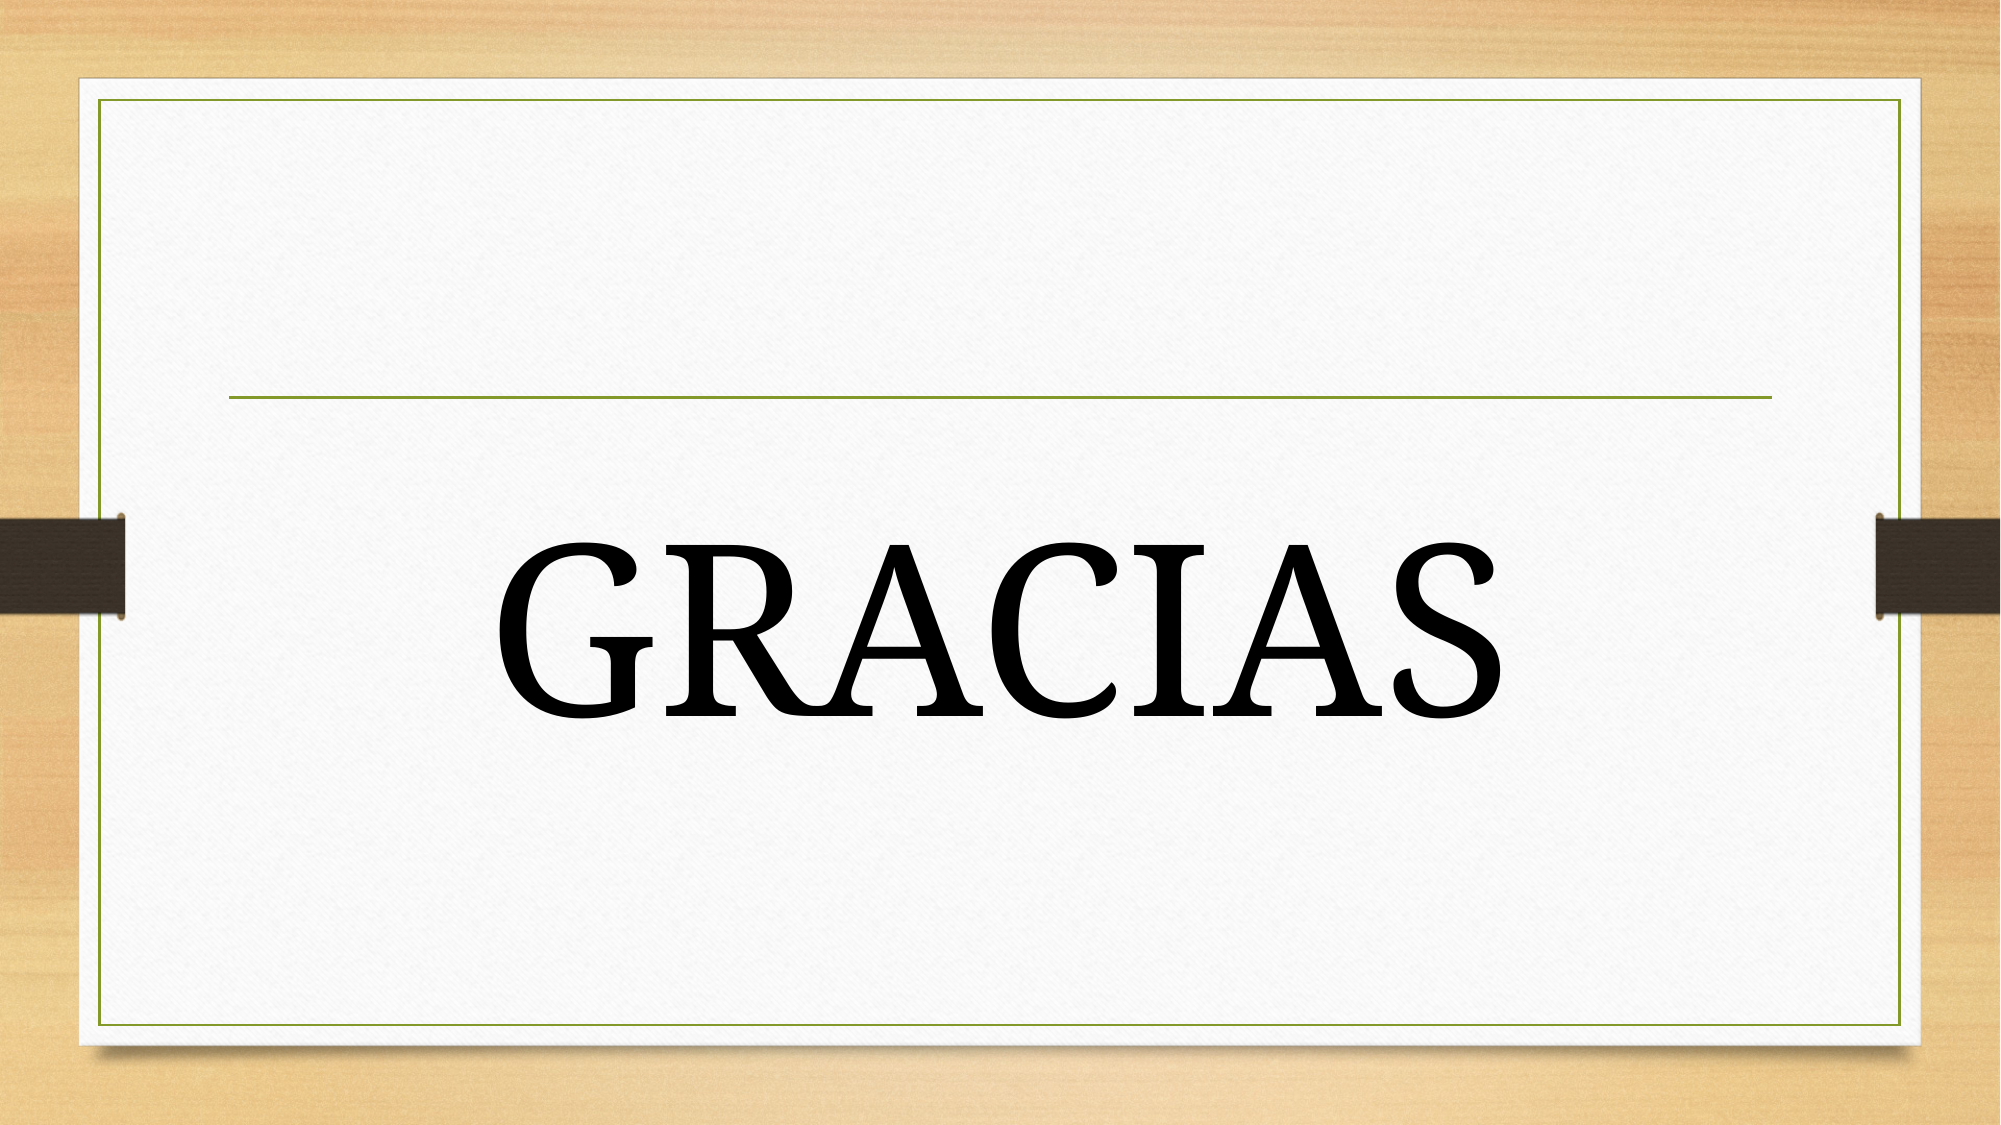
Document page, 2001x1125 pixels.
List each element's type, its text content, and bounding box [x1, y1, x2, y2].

picture [0, 0, 2001, 1125]
text_box GRACIAS [212, 469, 1788, 773]
